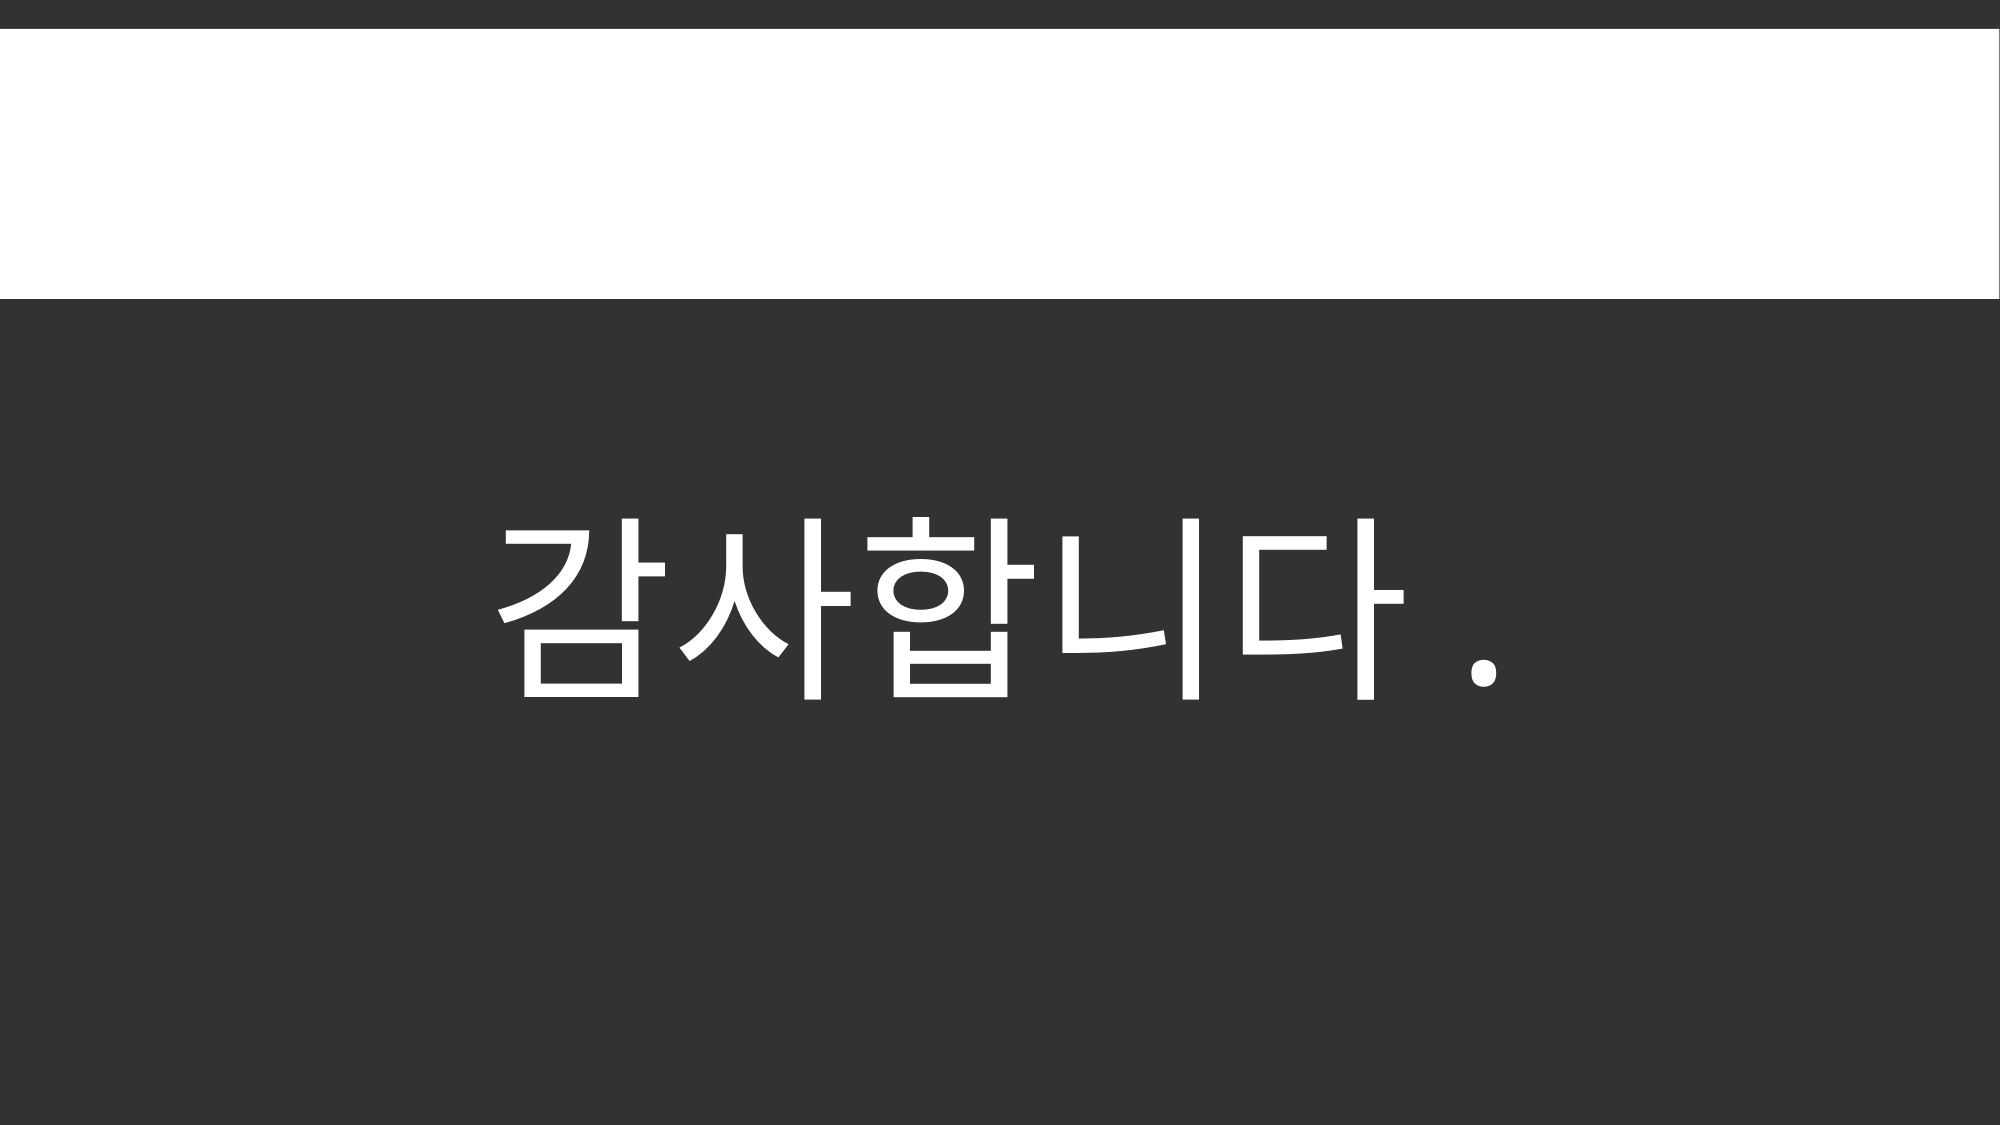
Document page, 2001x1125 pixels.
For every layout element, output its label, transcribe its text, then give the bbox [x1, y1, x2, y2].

title 감사합니다. [197, 352, 1803, 894]
